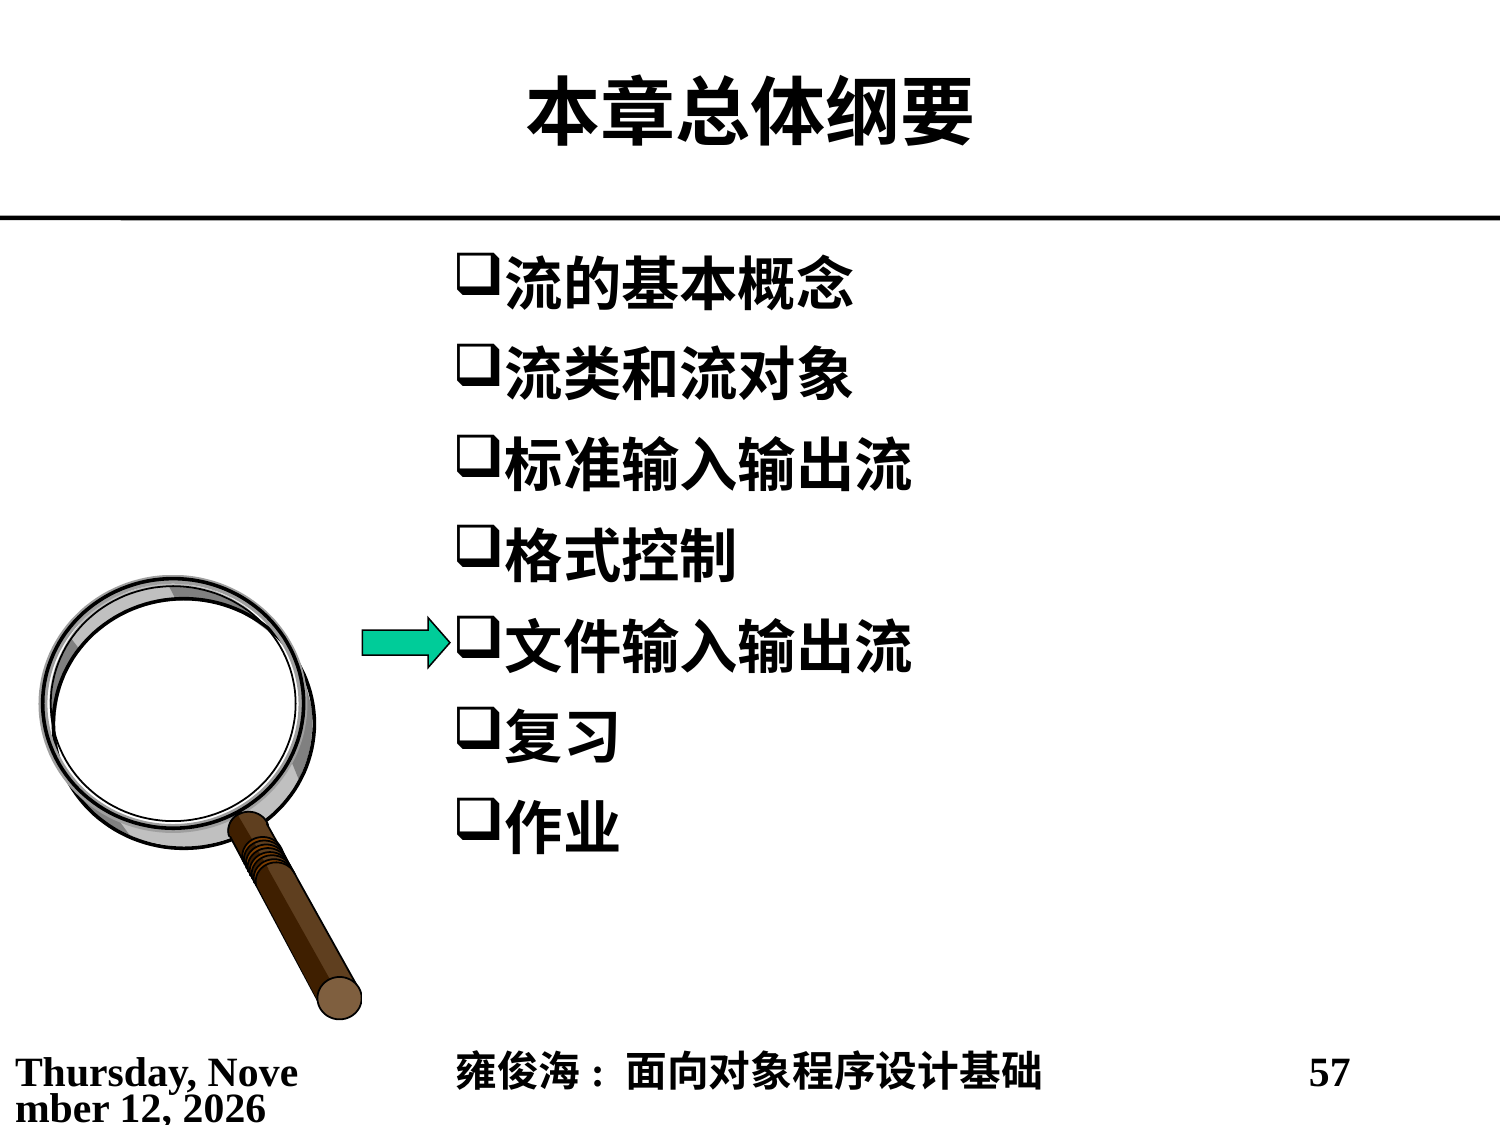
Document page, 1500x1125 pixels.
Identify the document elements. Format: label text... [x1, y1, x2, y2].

title 本章总体纲要 [0, 0, 1500, 217]
list 流的基本概念 流类和流对象 标准输入输出流 格式控制 文件输入输出流 复习 作业 [437, 239, 1425, 1042]
footer 雍俊海: 面向对象程序设计基础 [337, 1042, 1161, 1103]
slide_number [0, 1042, 337, 1103]
text_box [363, 617, 450, 668]
slide_number 57 [1161, 1042, 1499, 1103]
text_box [37, 574, 363, 1022]
